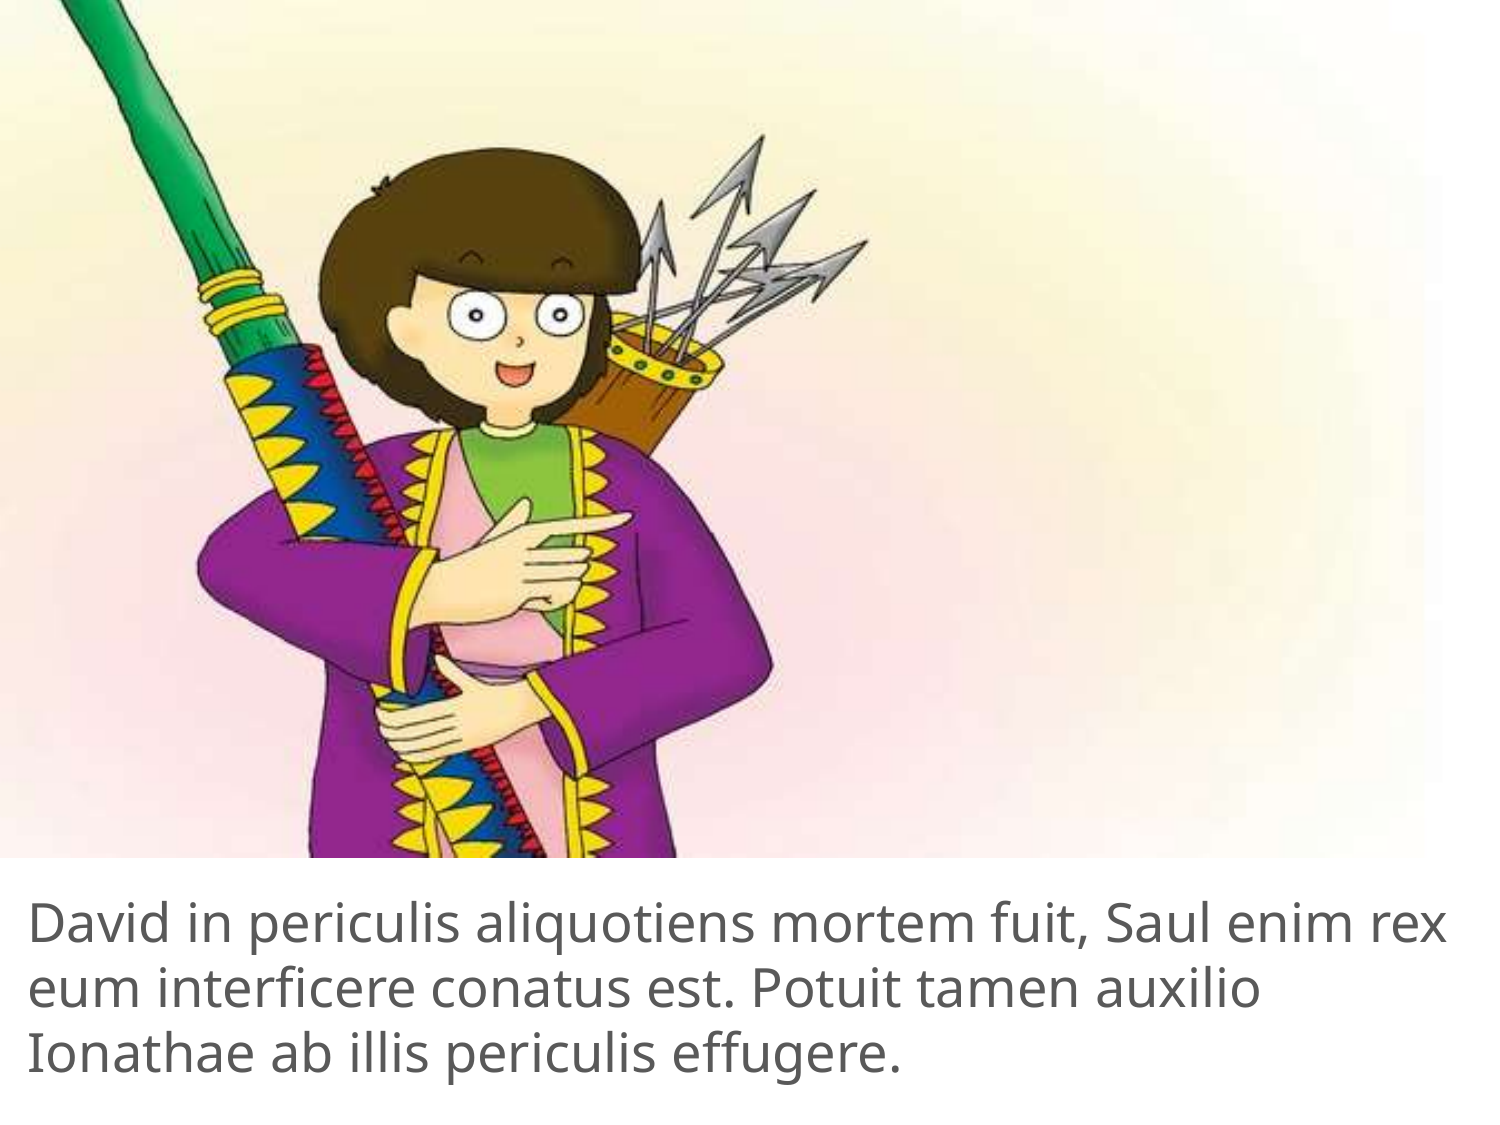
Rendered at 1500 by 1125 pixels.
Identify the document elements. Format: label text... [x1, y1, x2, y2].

text_box David in periculis aliquotiens mortem fuit, Saul enim rex eum interficere conatus est. Potuit tamen auxilio Ionathae ab illis periculis effugere. [12, 881, 1498, 1091]
picture [0, 0, 1448, 858]
